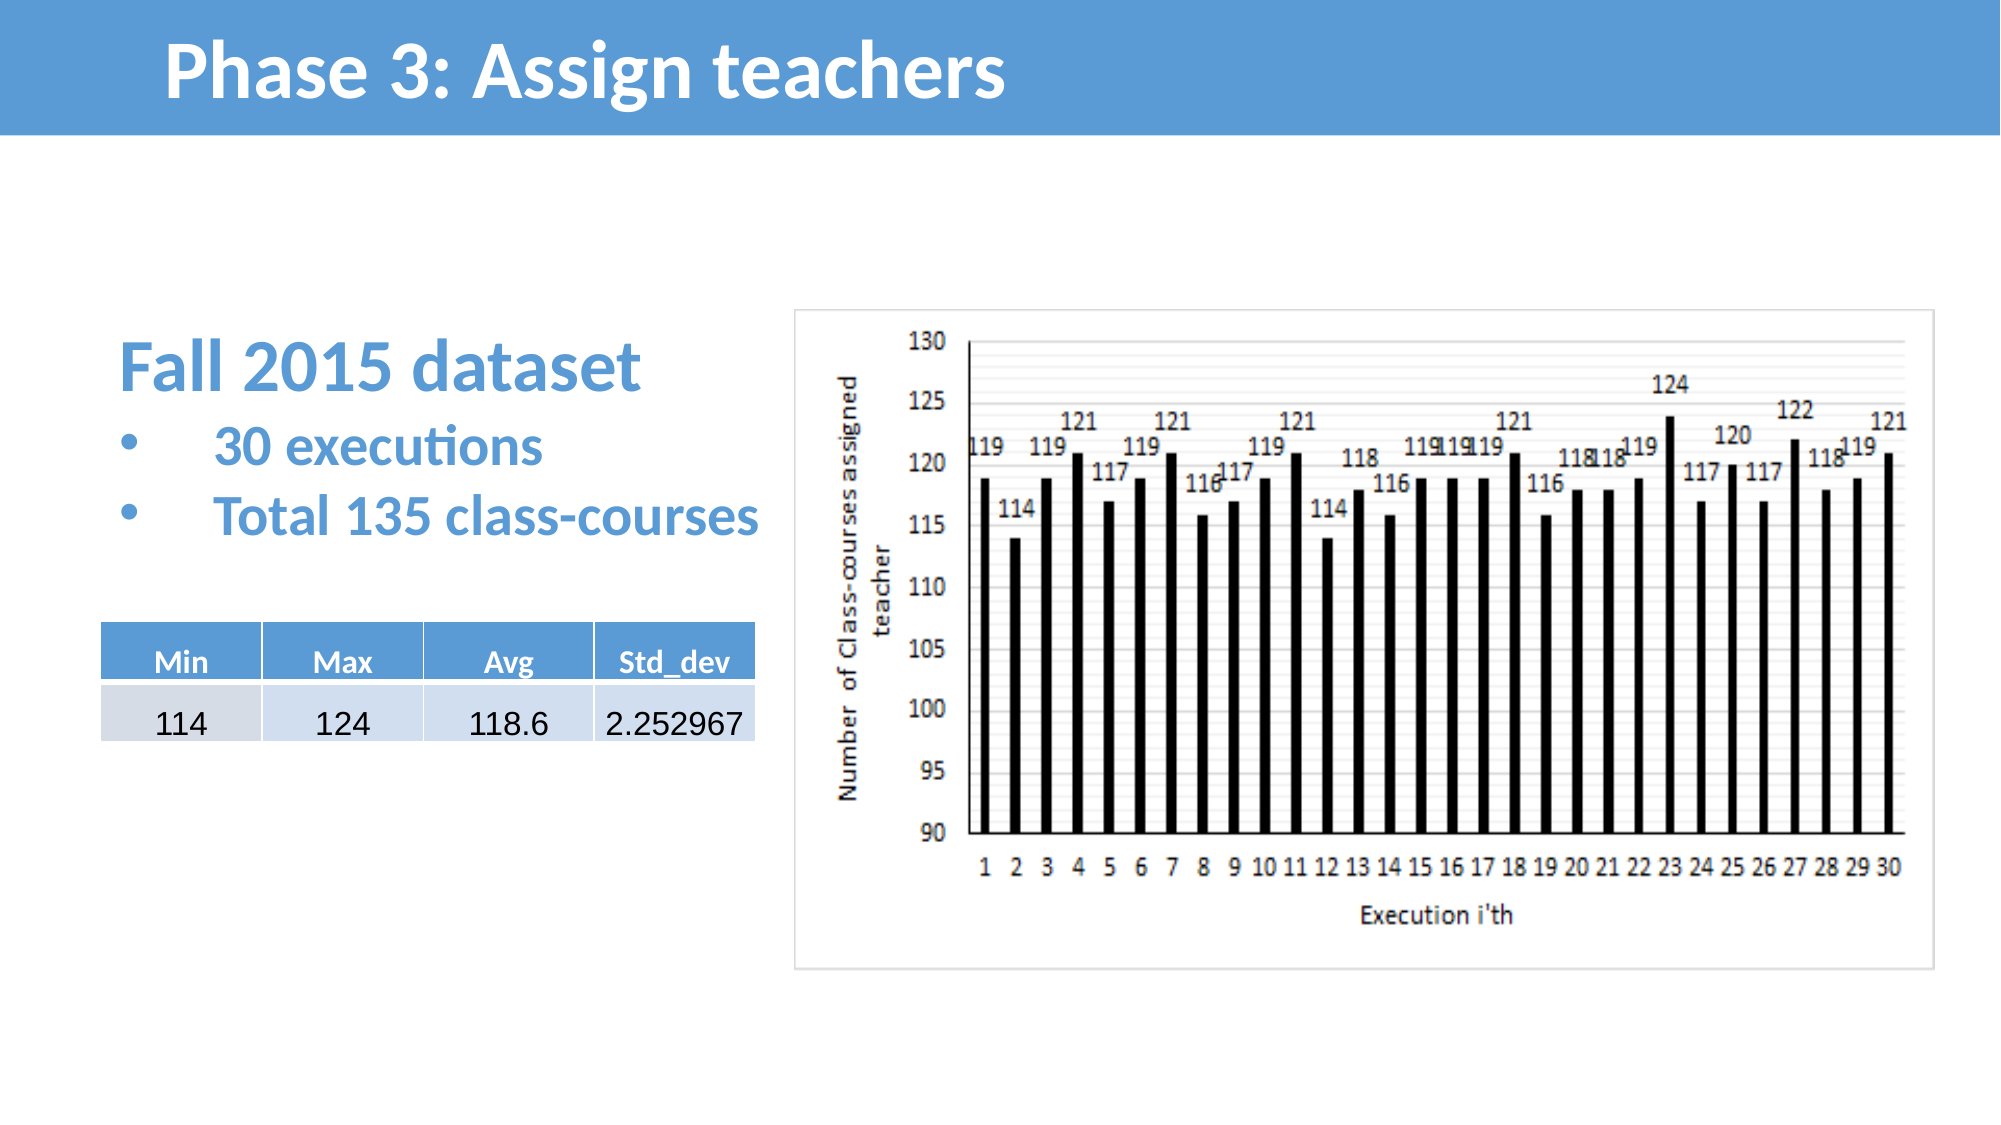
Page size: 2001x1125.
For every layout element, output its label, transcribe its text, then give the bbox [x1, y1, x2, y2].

table_header Max [263, 622, 423, 679]
table_header Avg [424, 622, 593, 679]
text_box Fall 2015 dataset 30 executions Total 135 class-courses [104, 309, 775, 555]
picture [794, 309, 1935, 973]
table_cell 2.252967 [595, 685, 755, 741]
text_box Phase 3: Assign teachers [0, 0, 2000, 137]
table_cell 124 [263, 685, 423, 741]
table_header Std_dev [595, 622, 755, 679]
table_header Min [101, 622, 261, 679]
table_cell 114 [101, 685, 261, 741]
table_cell 118.6 [424, 685, 593, 741]
